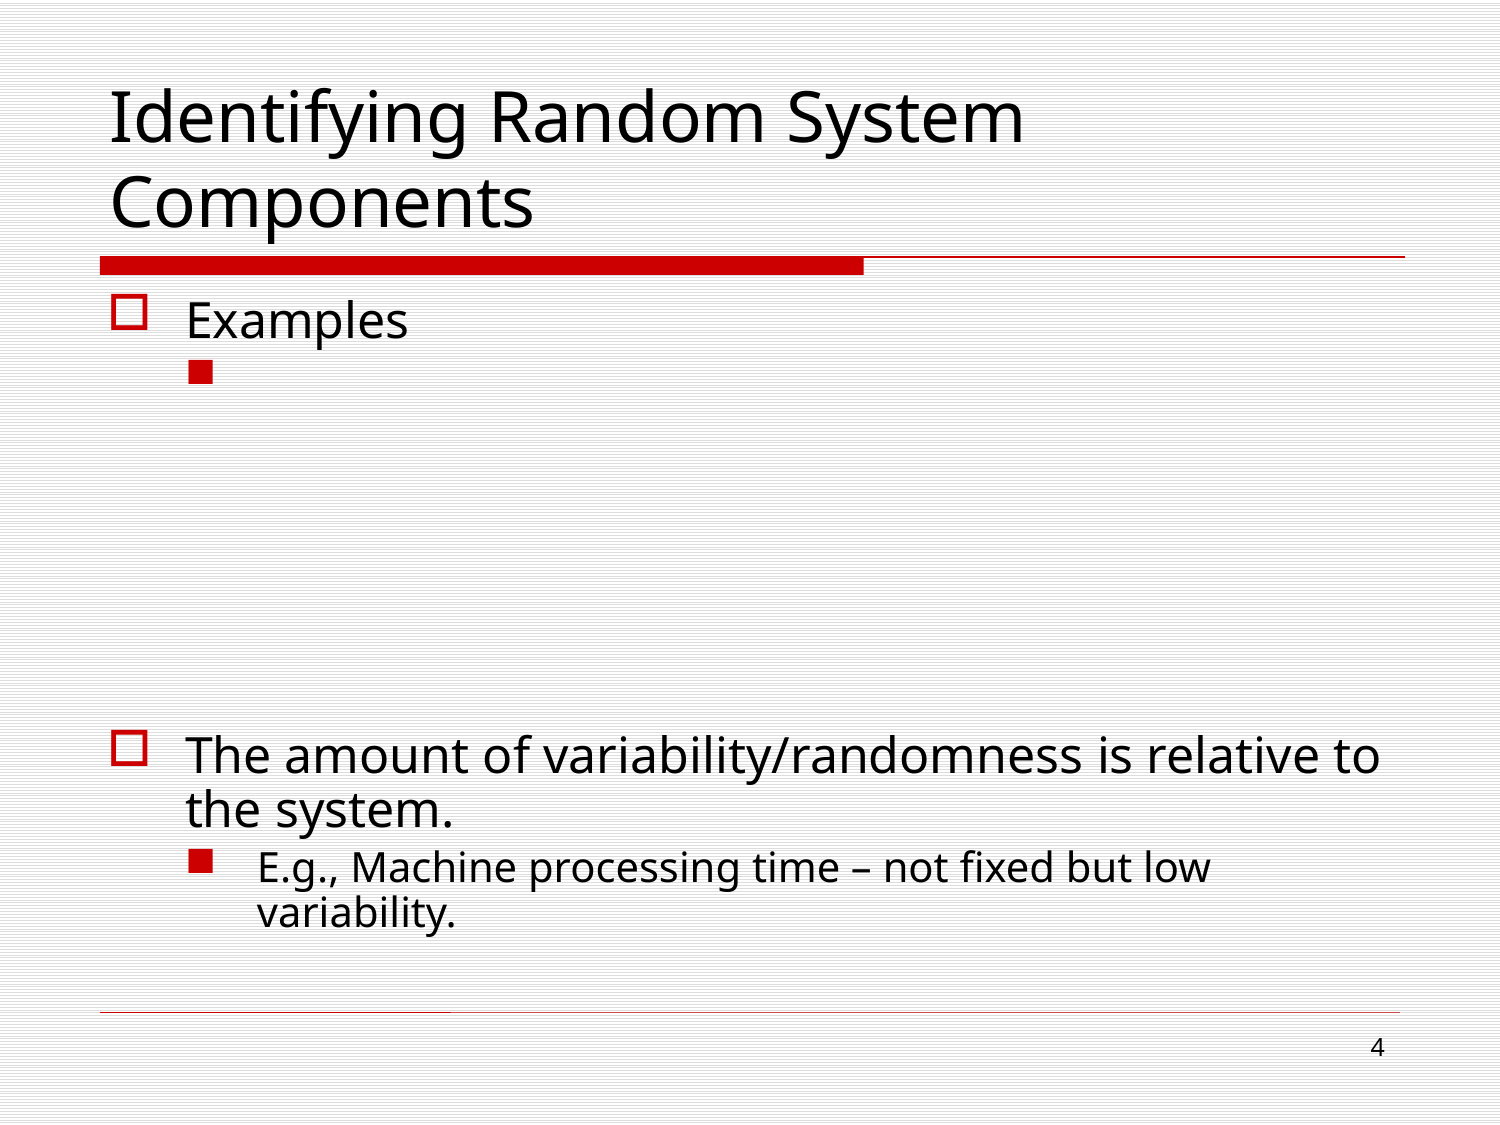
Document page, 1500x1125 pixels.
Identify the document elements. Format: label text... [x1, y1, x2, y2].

slide_number 4 [1074, 1024, 1401, 1103]
title Identifying Random System Components [94, 50, 1407, 250]
list Examples The amount of variability/randomness is relative to the system. E.g., Machine processing time – not fixed but low variability. [92, 287, 1406, 988]
